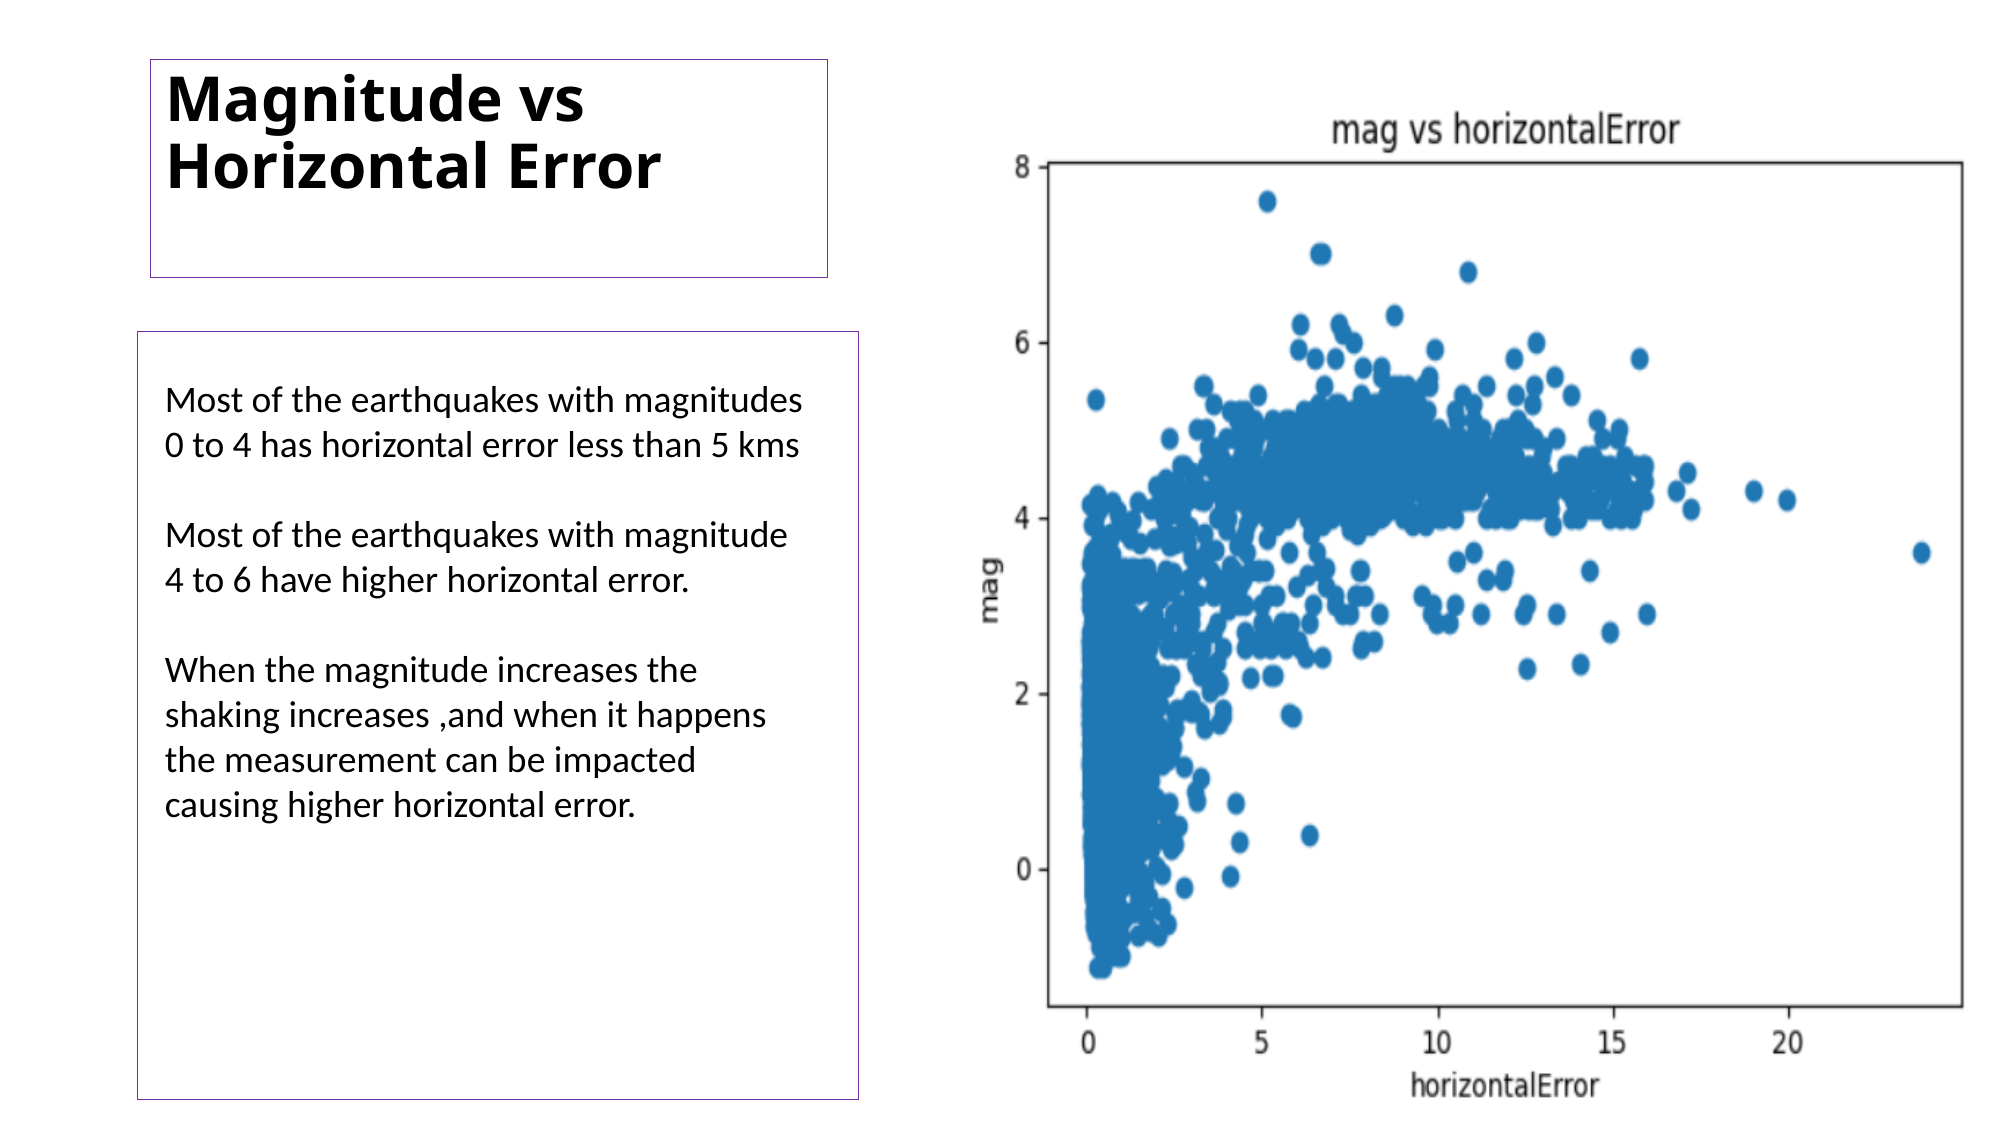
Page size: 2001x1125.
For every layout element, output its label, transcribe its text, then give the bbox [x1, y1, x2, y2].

text_box Most of the earthquakes with magnitudes 0 to 4 has horizontal error less than 5 kms Most of the earthquakes with magnitude 4 to 6 have higher horizontal error. When the magnitude increases the shaking increases ,and when it happens the measurement can be impacted causing higher horizontal error. [149, 367, 828, 923]
title Magnitude vs Horizontal Error [150, 59, 828, 278]
picture [962, 91, 1980, 1125]
list [137, 331, 859, 1100]
